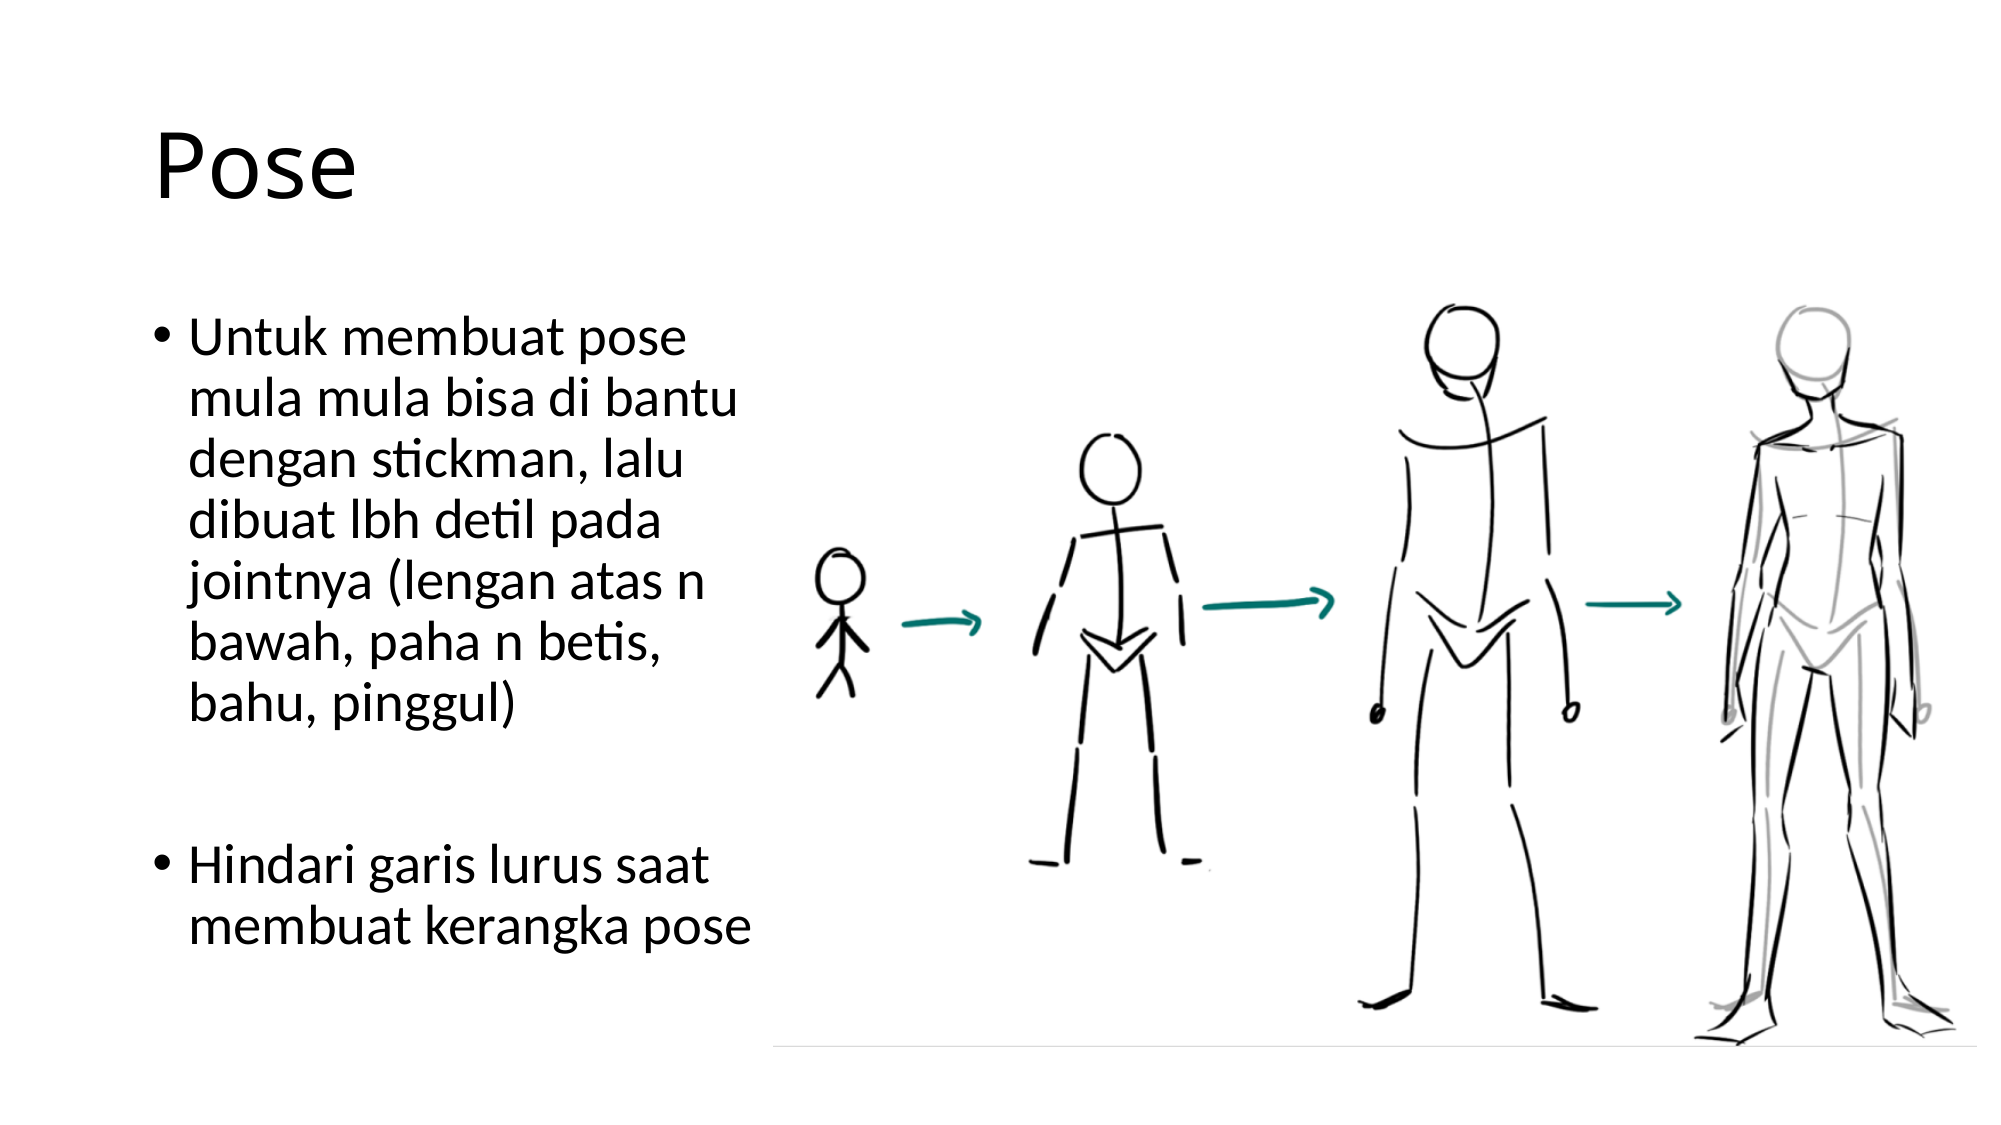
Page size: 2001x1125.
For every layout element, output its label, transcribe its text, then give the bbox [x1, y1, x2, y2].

list Untuk membuat pose mula mula bisa di bantu dengan stickman, lalu dibuat lbh detil pada jointnya (lengan atas n bawah, paha n betis, bahu, pinggul) Hindari garis lurus saat membuat kerangka pose [137, 299, 773, 1014]
picture [773, 299, 1977, 1047]
title Pose [137, 59, 1863, 278]
